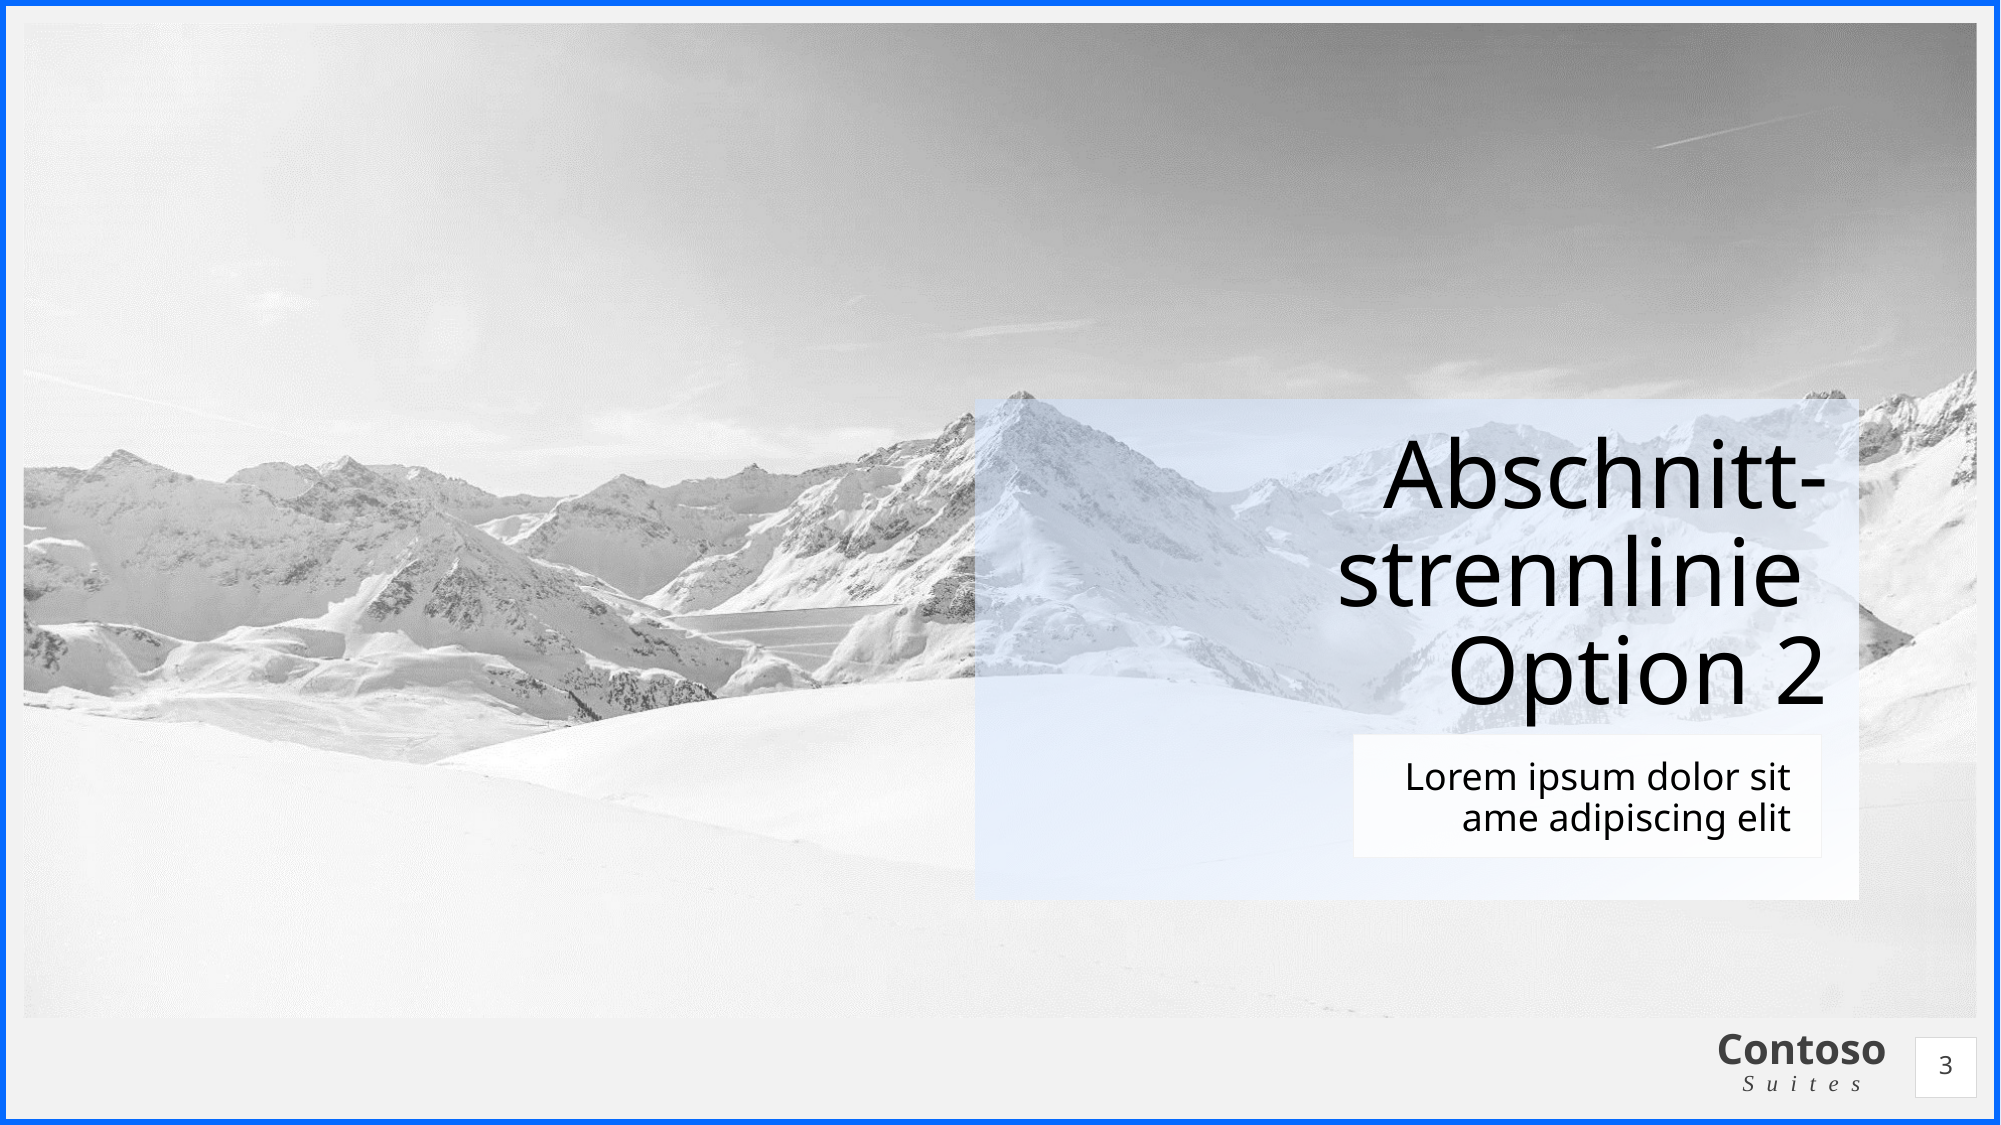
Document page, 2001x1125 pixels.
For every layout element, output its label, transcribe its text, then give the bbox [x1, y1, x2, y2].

picture [23, 23, 1977, 1018]
slide_number 3 [1915, 1037, 1977, 1098]
